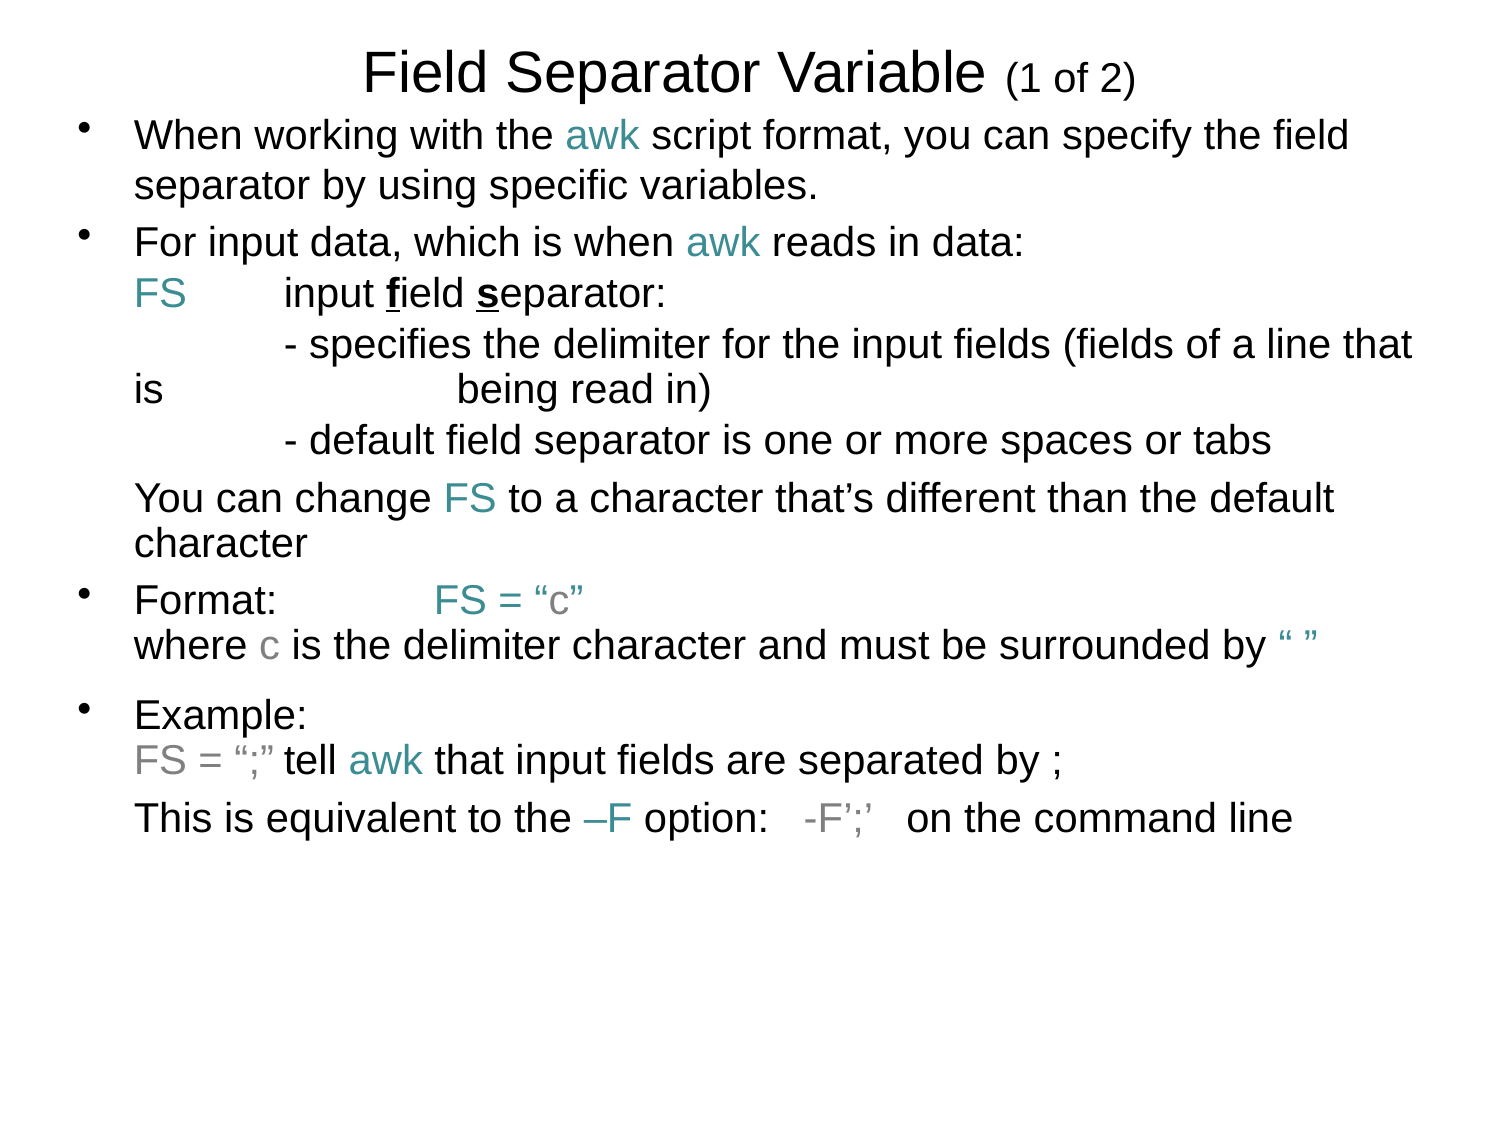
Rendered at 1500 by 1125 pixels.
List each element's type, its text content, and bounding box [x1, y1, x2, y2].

title Field Separator Variable (1 of 2) [74, 24, 1426, 99]
list When working with the awk script format, you can specify the field separator by using specific variables. For input data, which is when awk reads in data: FS input field separator: - specifies the delimiter for the input fields (fields of a line that is being read in) - default field separator is one or more spaces or tabs You can change FS to a character that’s different than the default character Format: FS = “c” where c is the delimiter character and must be surrounded by “ ” Example: FS = “;” tell awk that input fields are separated by ; This is equivalent to the –F option: -F’;’ on the command line [62, 99, 1451, 1051]
